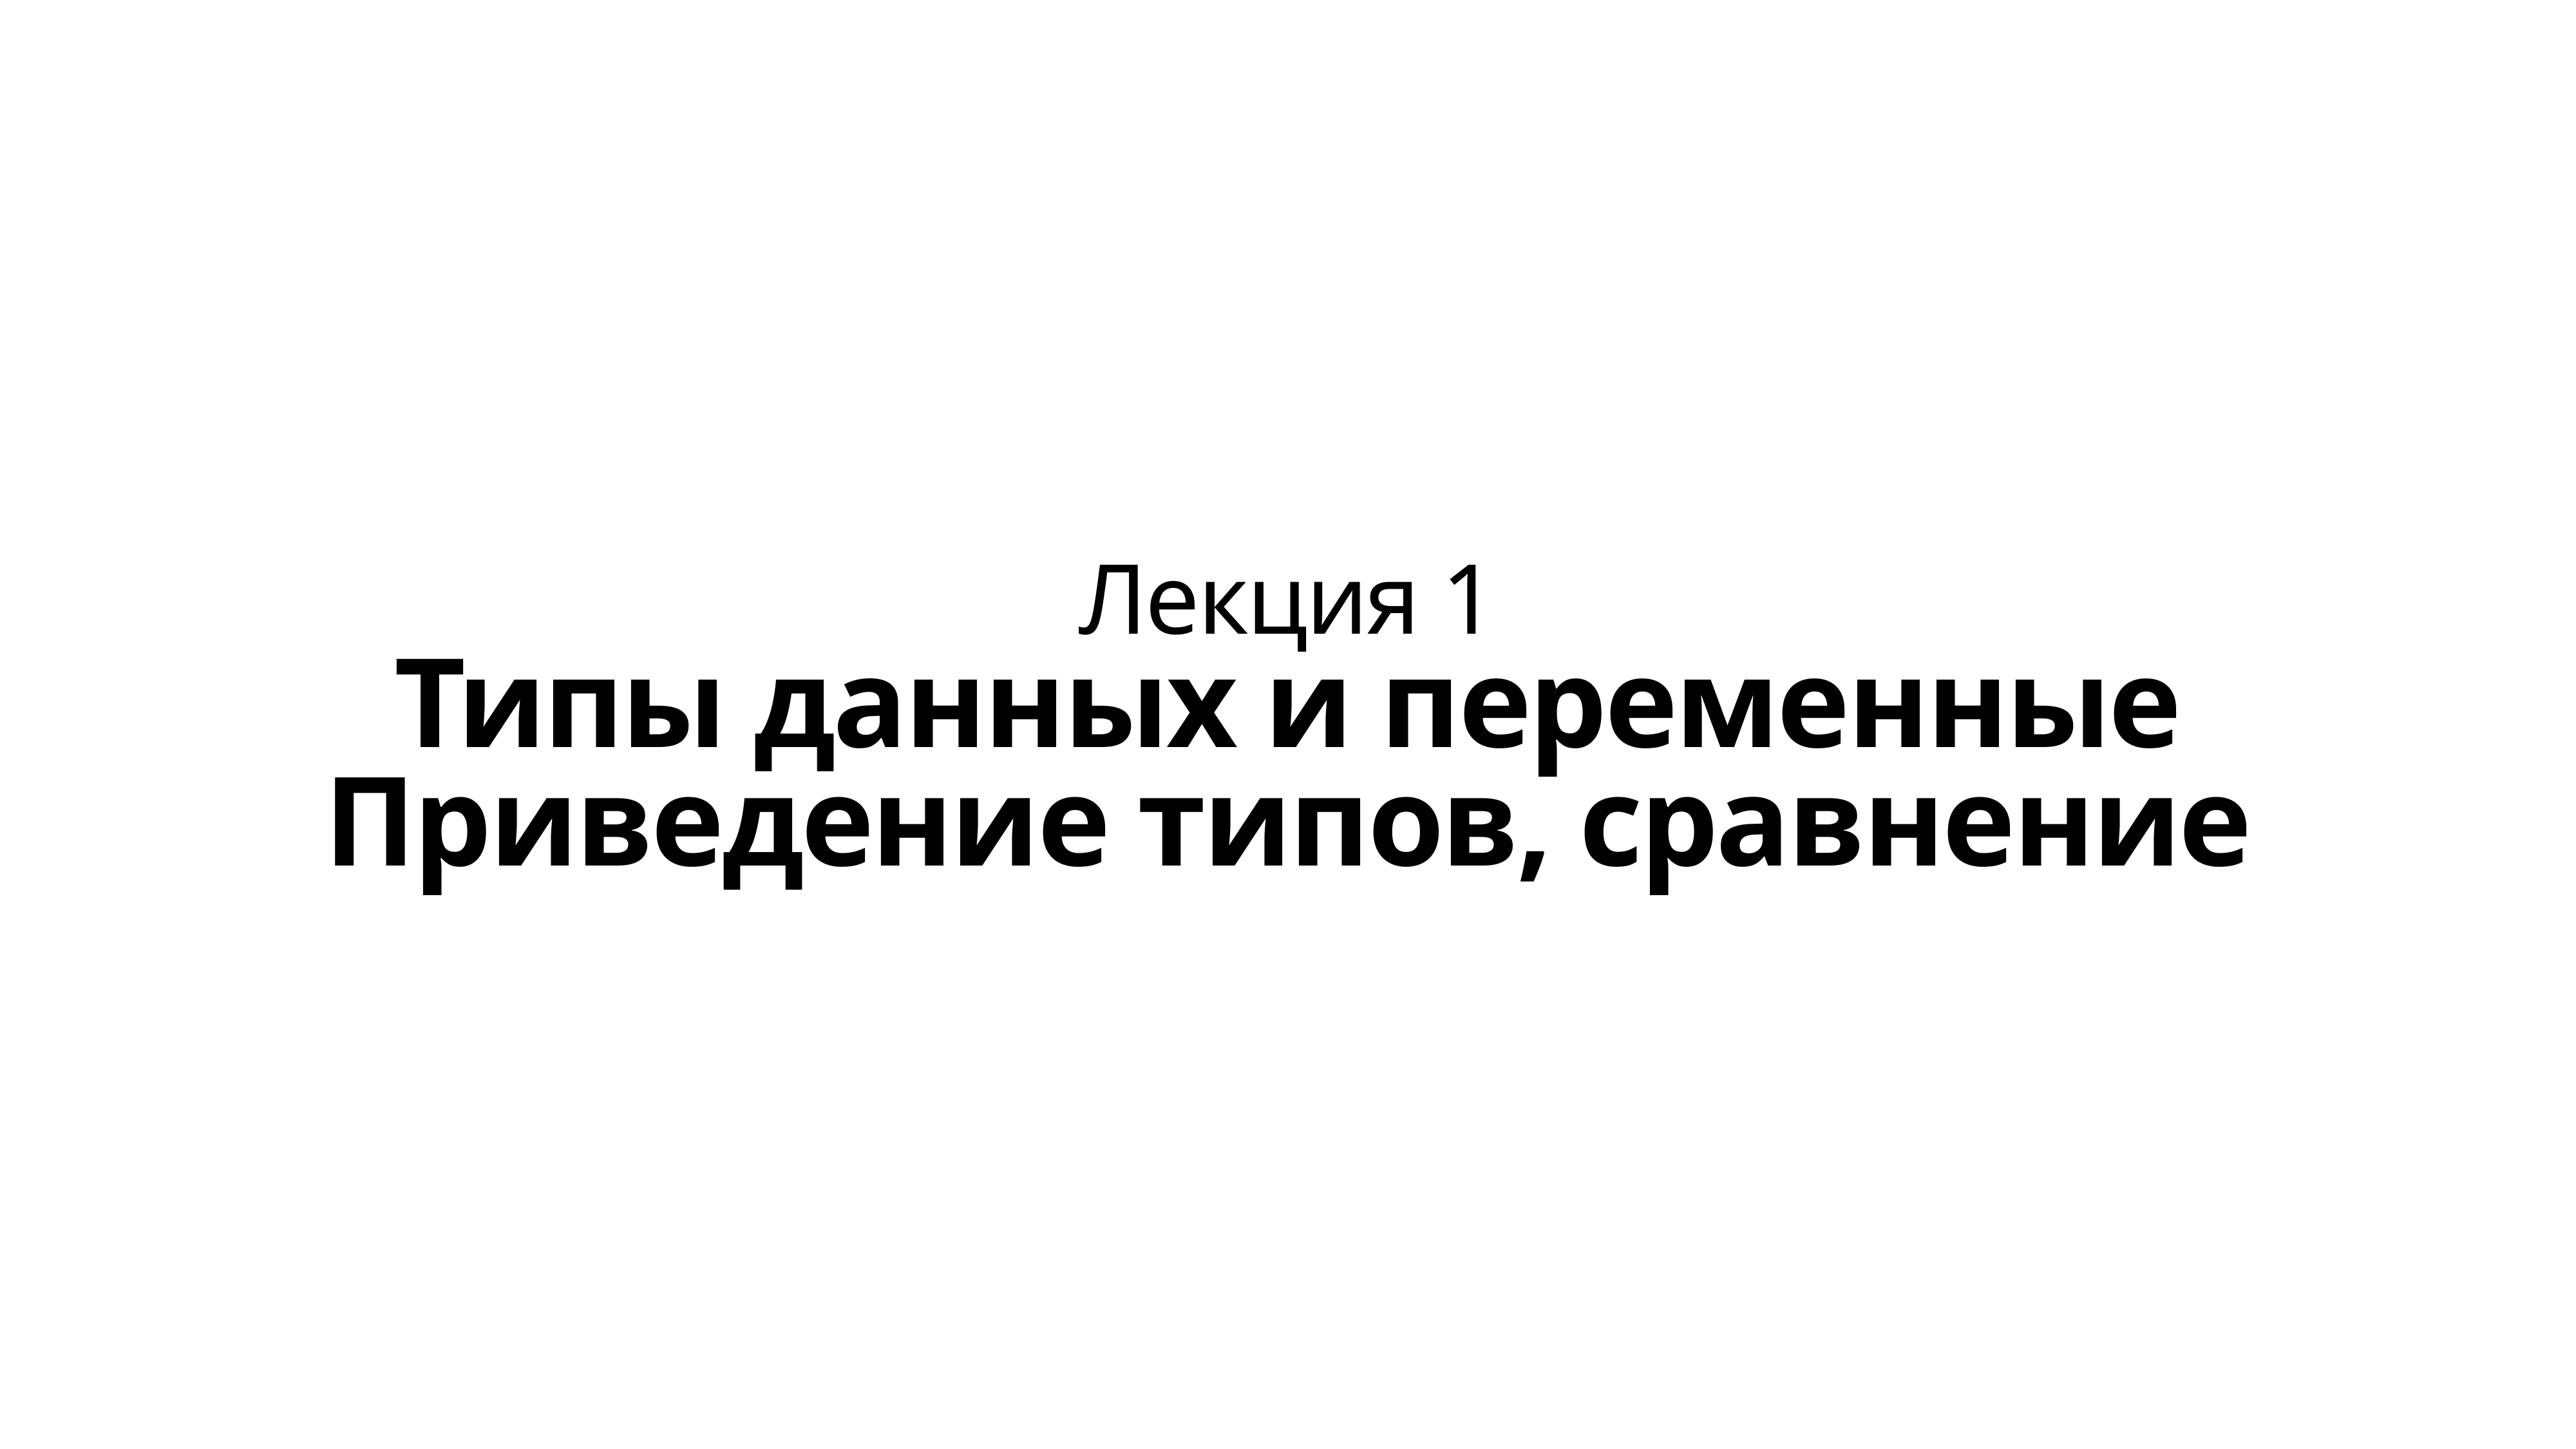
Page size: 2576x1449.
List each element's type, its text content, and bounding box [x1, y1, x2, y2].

list Лекция 1 Типы данных и переменные Приведение типов, сравнение [127, 519, 2449, 930]
